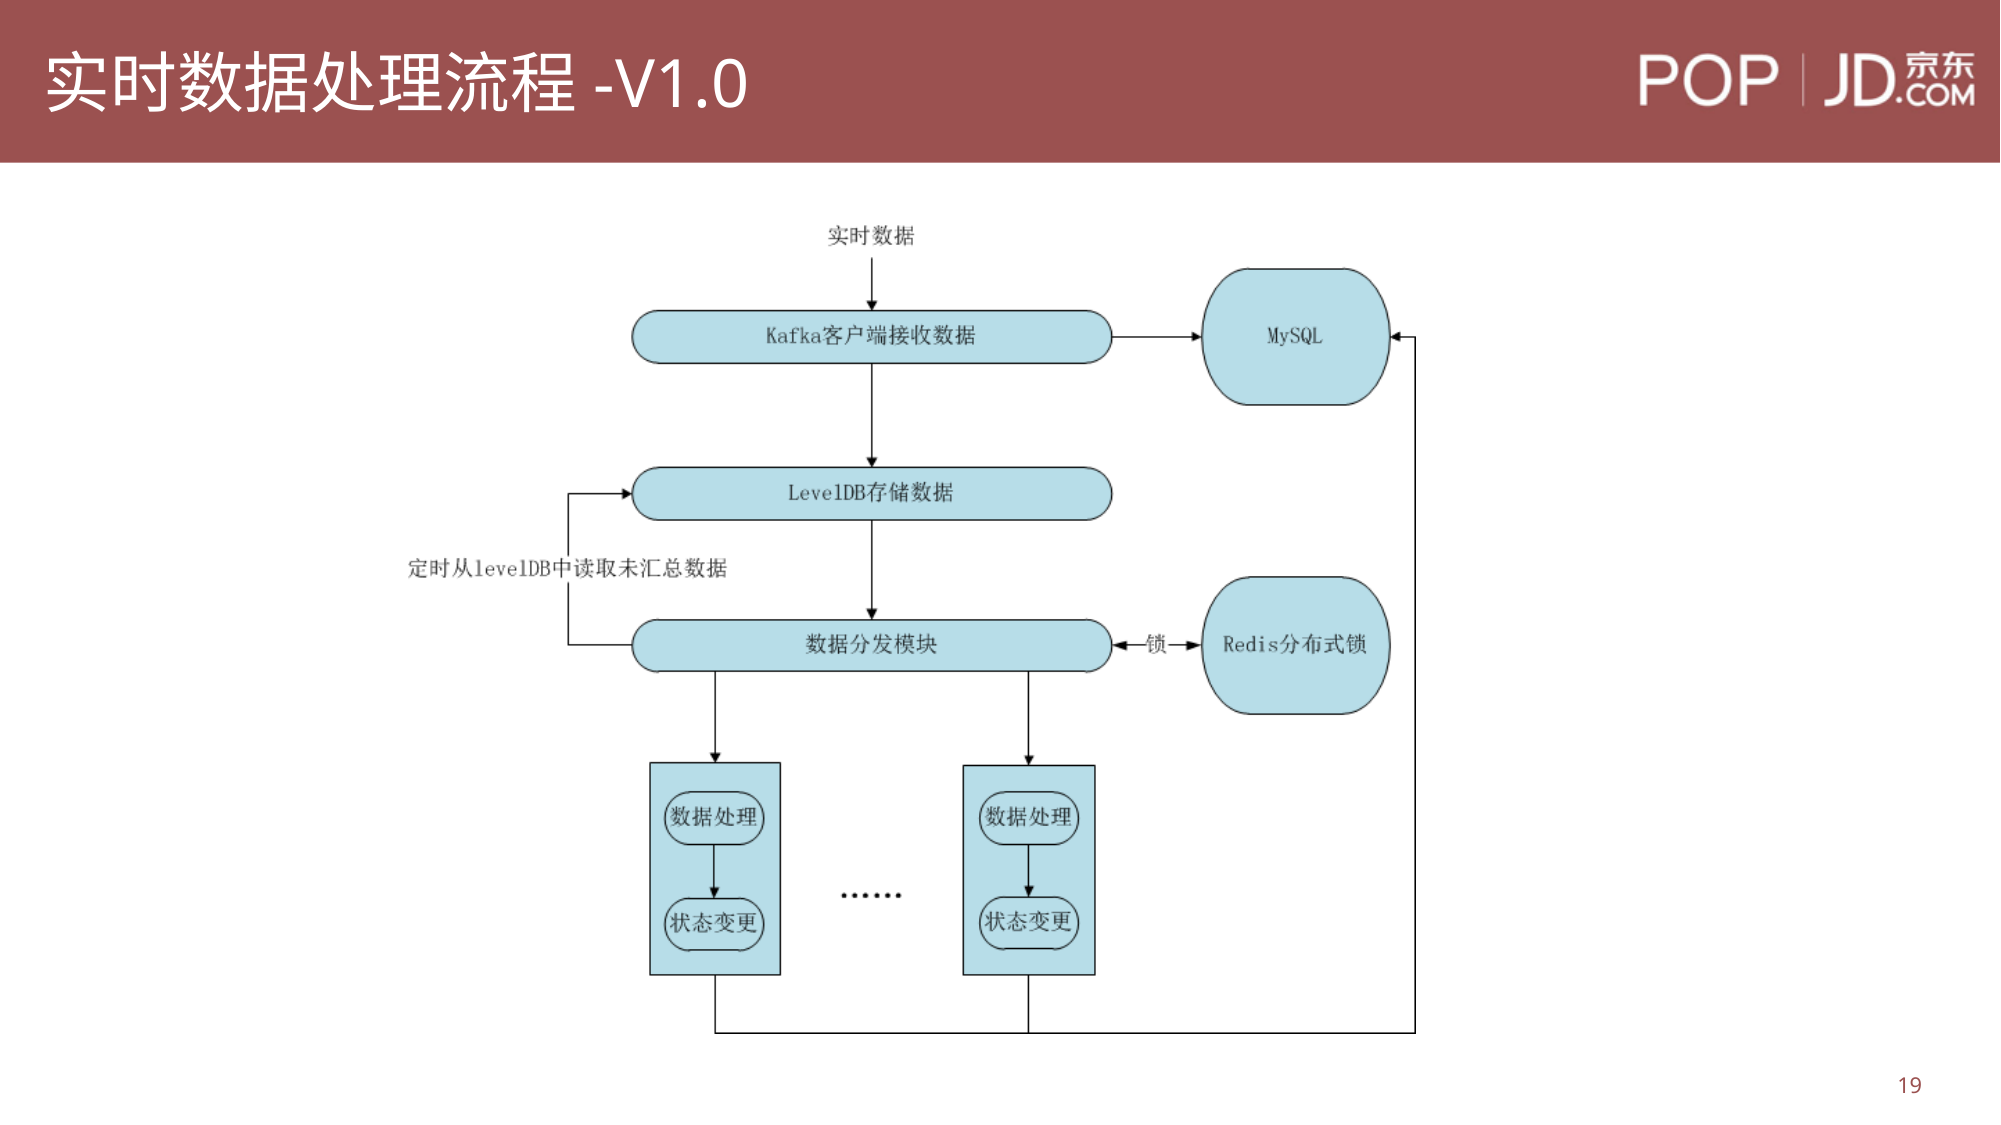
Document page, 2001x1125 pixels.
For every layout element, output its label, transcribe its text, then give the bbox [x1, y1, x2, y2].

text_box 19 [1679, 1064, 1938, 1109]
picture [1630, 40, 1994, 118]
text_box 实时数据处理流程-V1.0 [0, 1, 2000, 163]
picture [407, 220, 1416, 1034]
